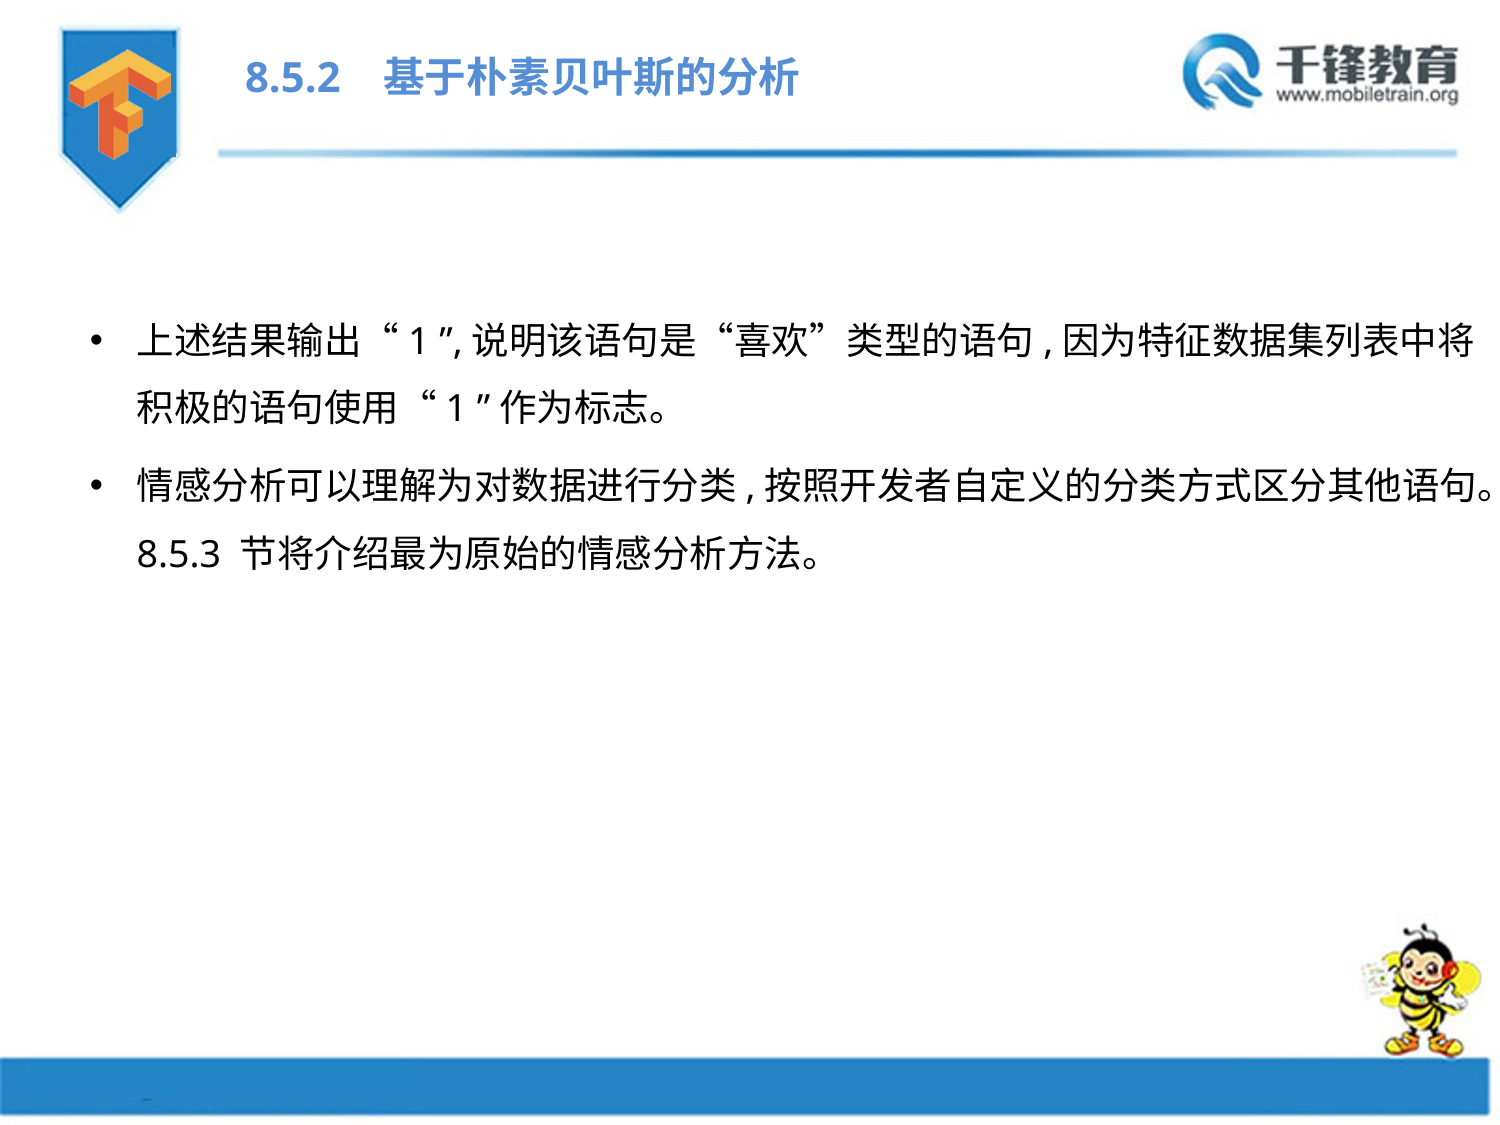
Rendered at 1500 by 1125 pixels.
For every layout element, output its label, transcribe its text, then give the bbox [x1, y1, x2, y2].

text_box 8.5.2 基于朴素贝叶斯的分析 [230, 29, 1069, 122]
picture [0, 0, 1500, 286]
text_box 上述结果输出“1 ”,说明该语句是“喜欢”类型的语句,因为特征数据集列表中将积极的语句使用“1 ”作为标志。 情感分析可以理解为对数据进行分类,按照开发者自定义的分类方式区分其他语句。8.5.3 节将介绍最为原始的情感分析方法。 [0, 286, 1500, 582]
picture [0, 582, 1500, 1125]
